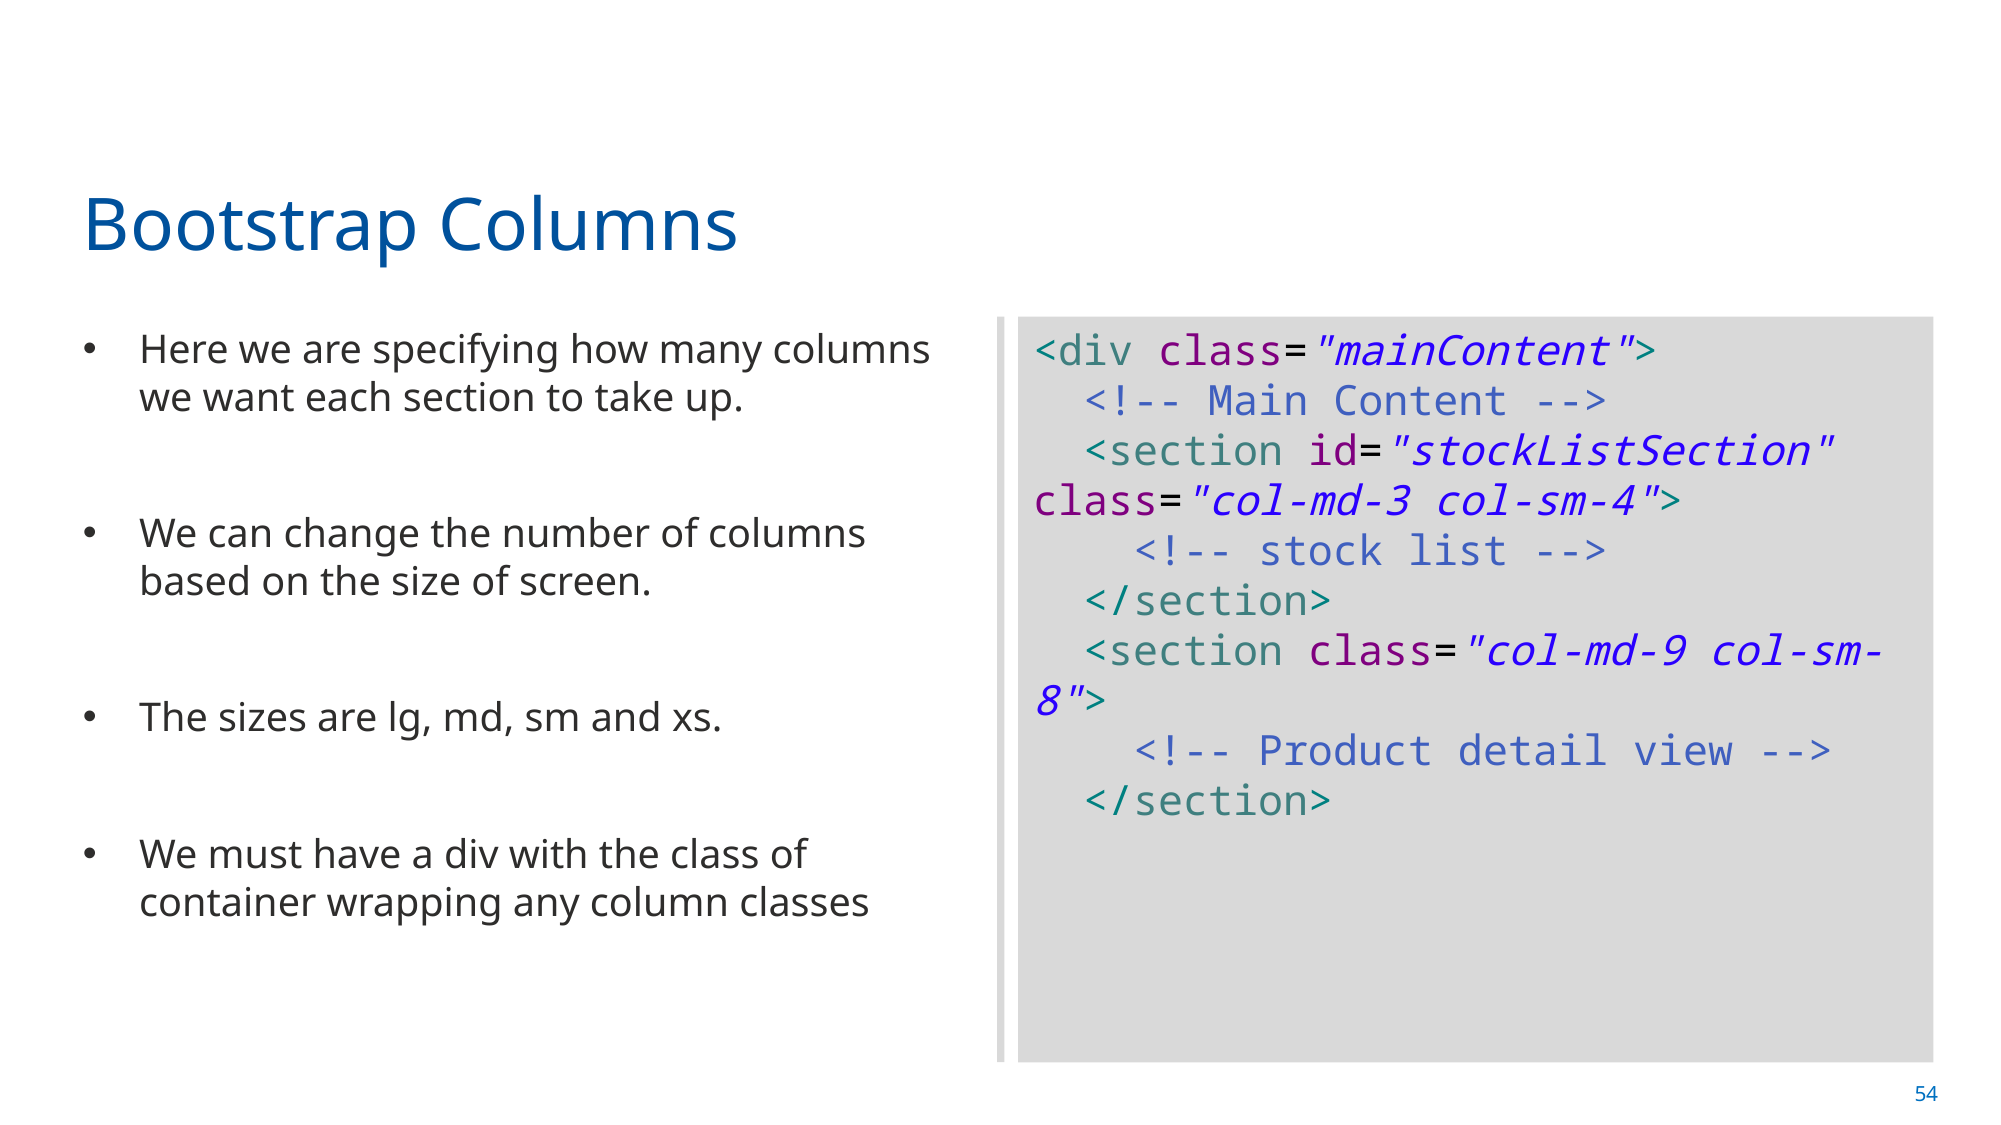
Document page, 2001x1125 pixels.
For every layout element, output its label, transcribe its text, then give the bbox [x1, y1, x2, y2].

list Here we are specifying how many columns we want each section to take up. We can change the number of columns based on the size of screen. The sizes are lg, md, sm and xs. We must have a div with the class of container wrapping any column classes [67, 316, 984, 1063]
title Bootstrap Columns [67, 170, 1565, 273]
list <div class="mainContent"> <!-- Main Content --> <section id="stockListSection" class="col-md-3 col-sm-4"> <!-- stock list --> </section> <section class="col-md-9 col-sm-8"> <!-- Product detail view --> </section> [1018, 316, 1934, 1063]
